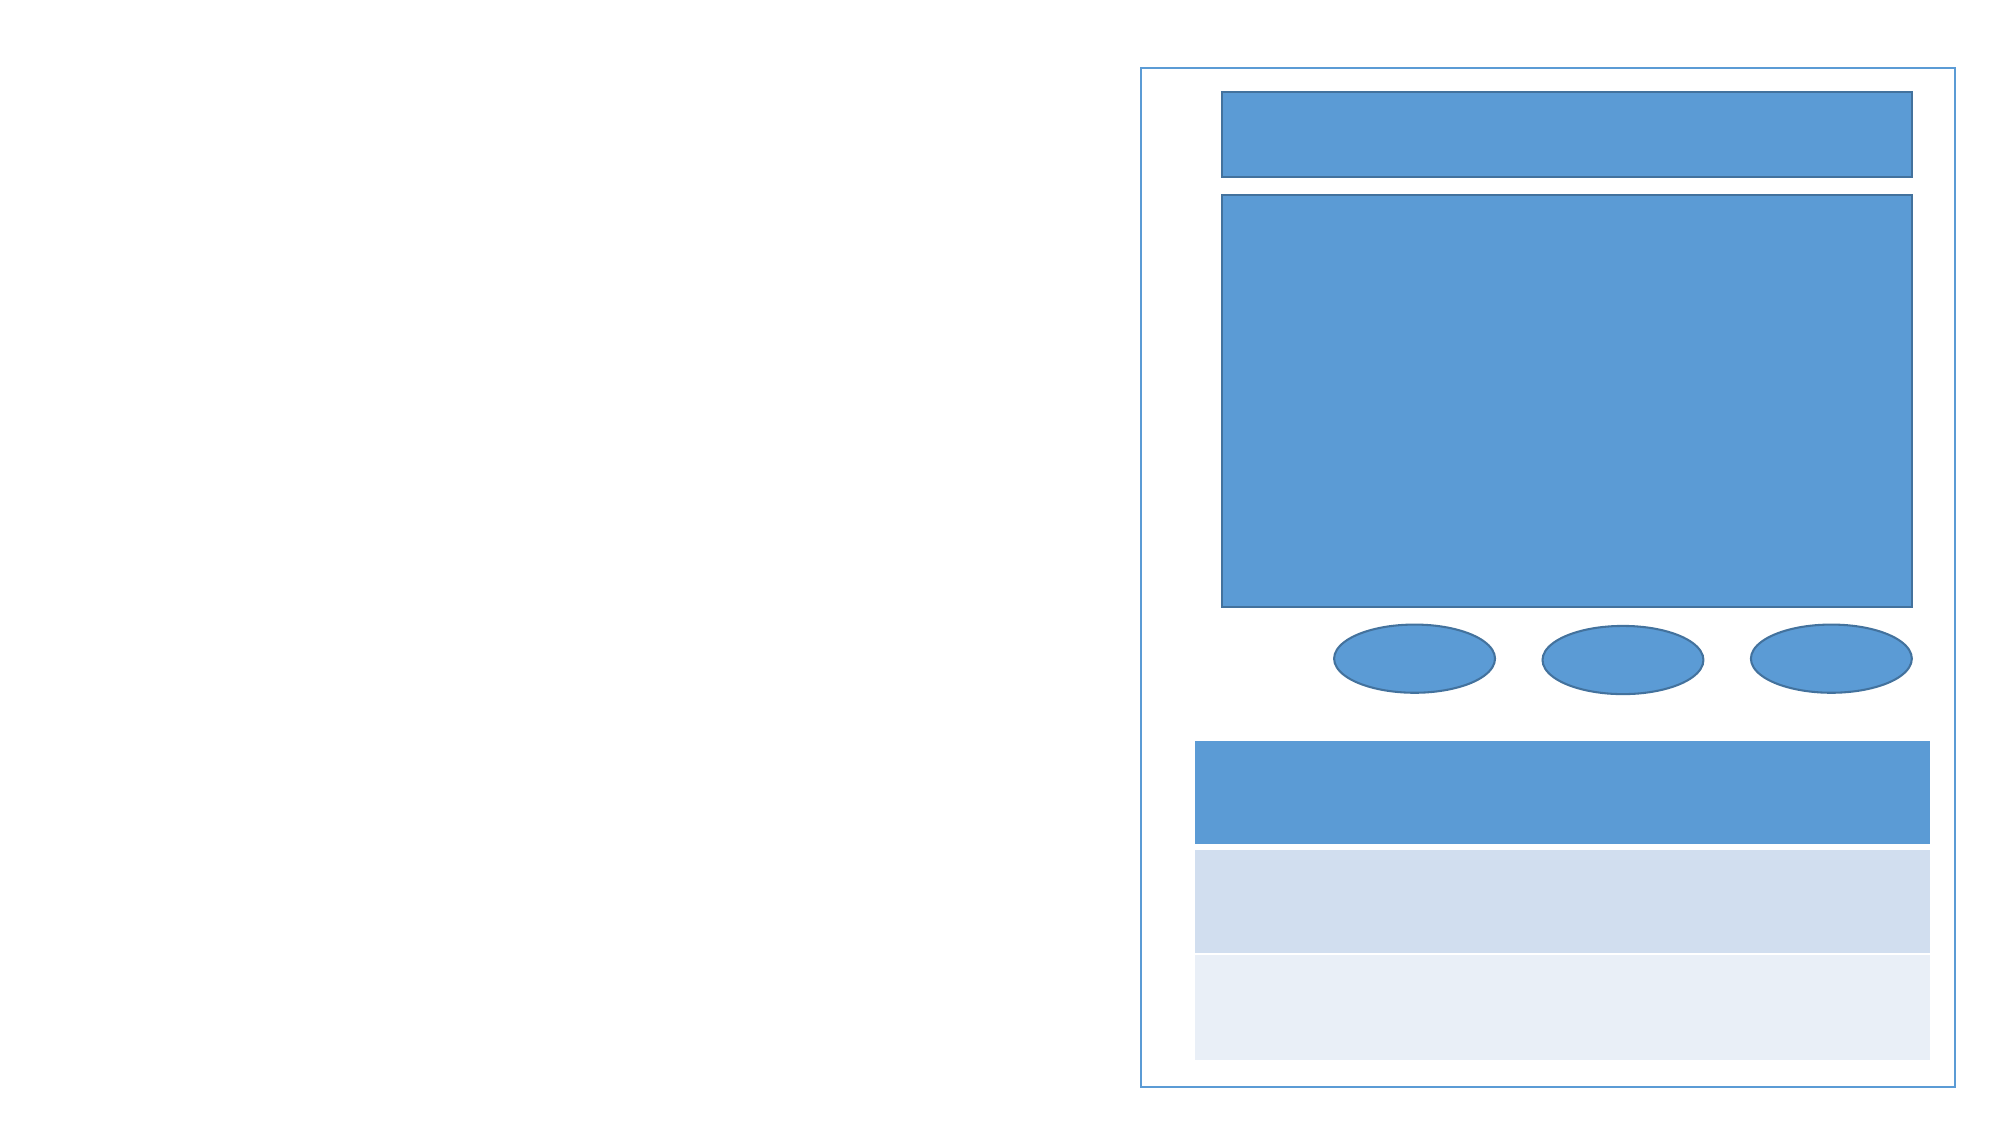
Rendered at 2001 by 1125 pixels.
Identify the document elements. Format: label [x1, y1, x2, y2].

text_box [1541, 624, 1705, 696]
text_box [1221, 91, 1913, 178]
text_box [1221, 194, 1913, 608]
text_box [1333, 623, 1497, 694]
table_header [1195, 741, 1930, 844]
table_cell [1195, 850, 1930, 953]
table_cell [1195, 955, 1930, 1060]
text_box [1140, 67, 1956, 1088]
text_box [1749, 623, 1913, 694]
